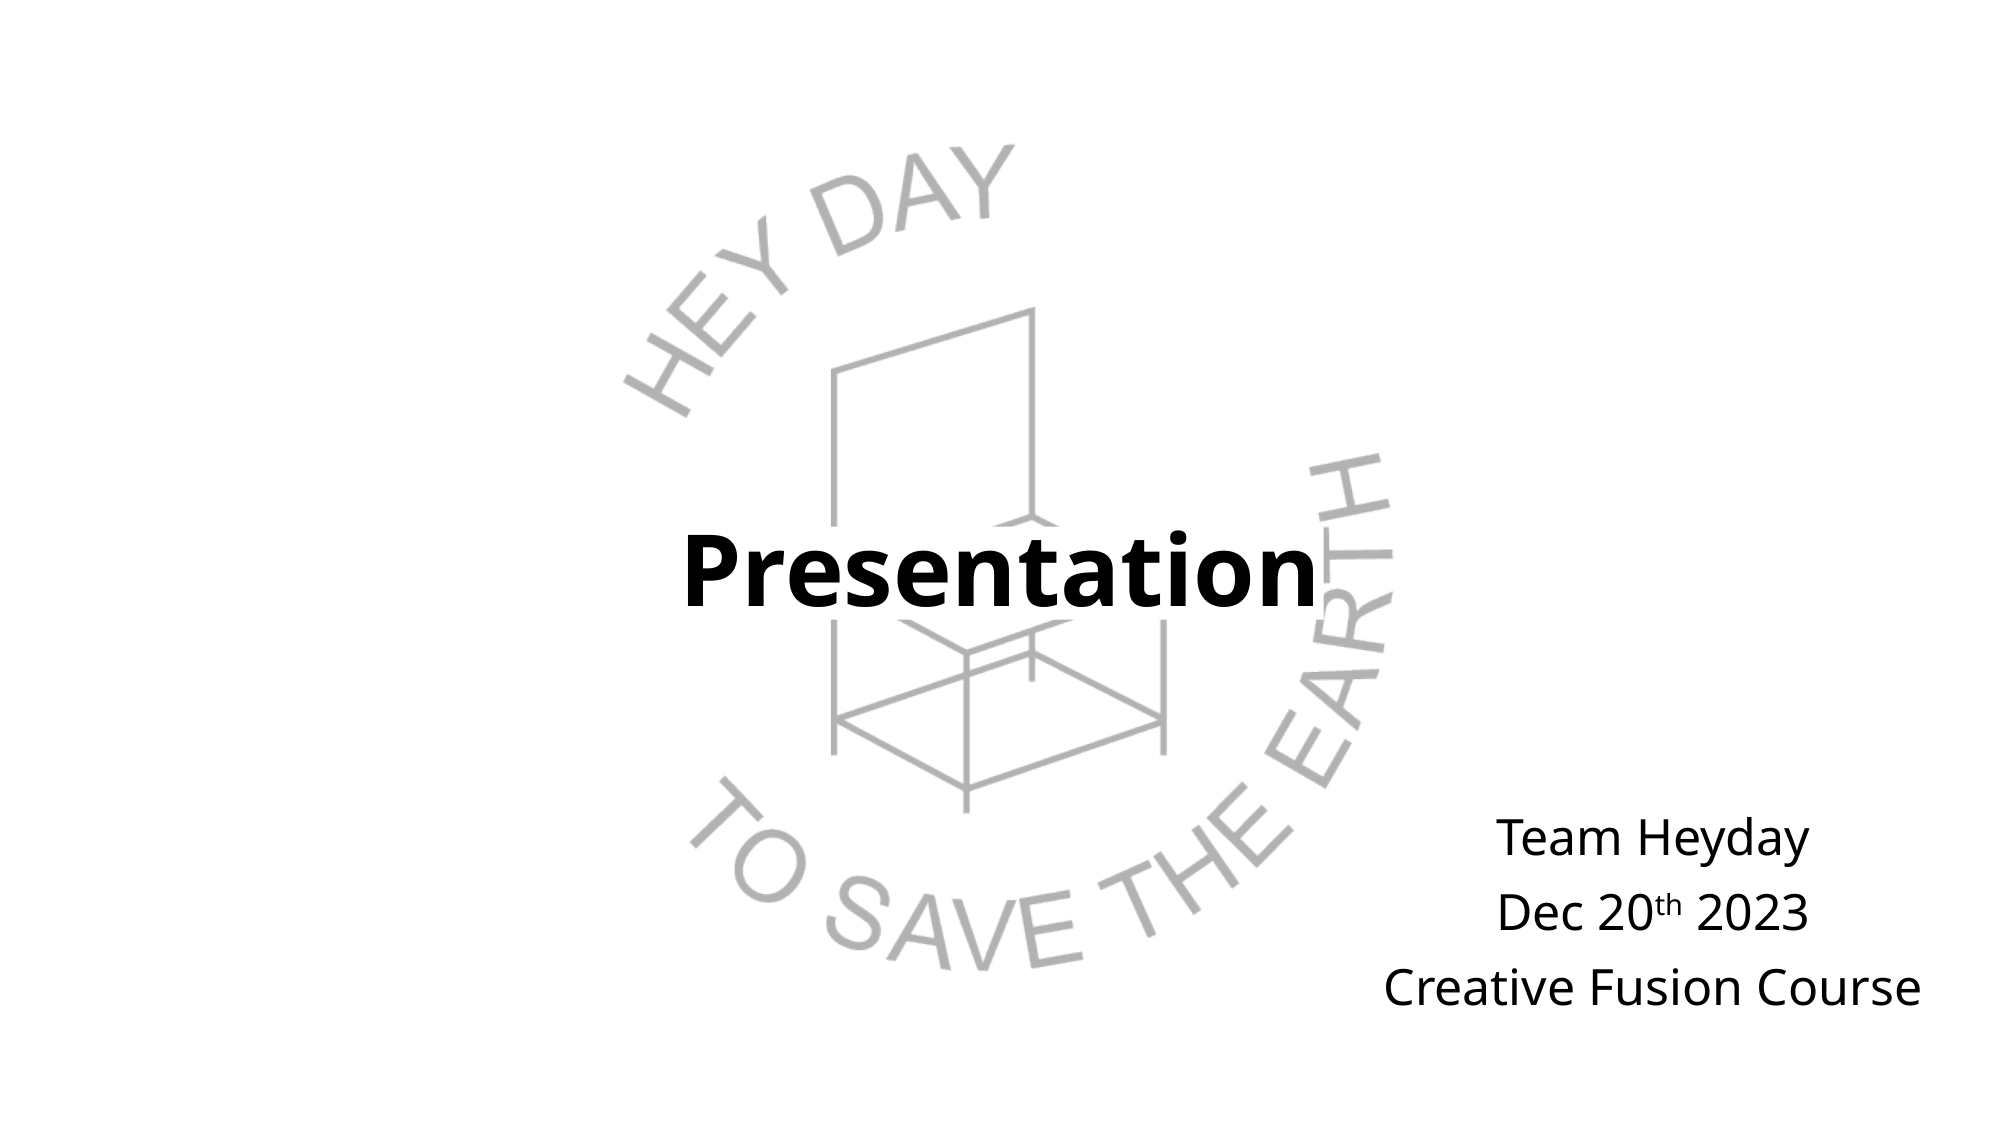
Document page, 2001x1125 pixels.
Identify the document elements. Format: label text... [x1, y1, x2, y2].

picture [547, 110, 1452, 1015]
subtitle Team Heyday Dec 20th 2023 Creative Fusion Course [1355, 805, 1951, 1077]
